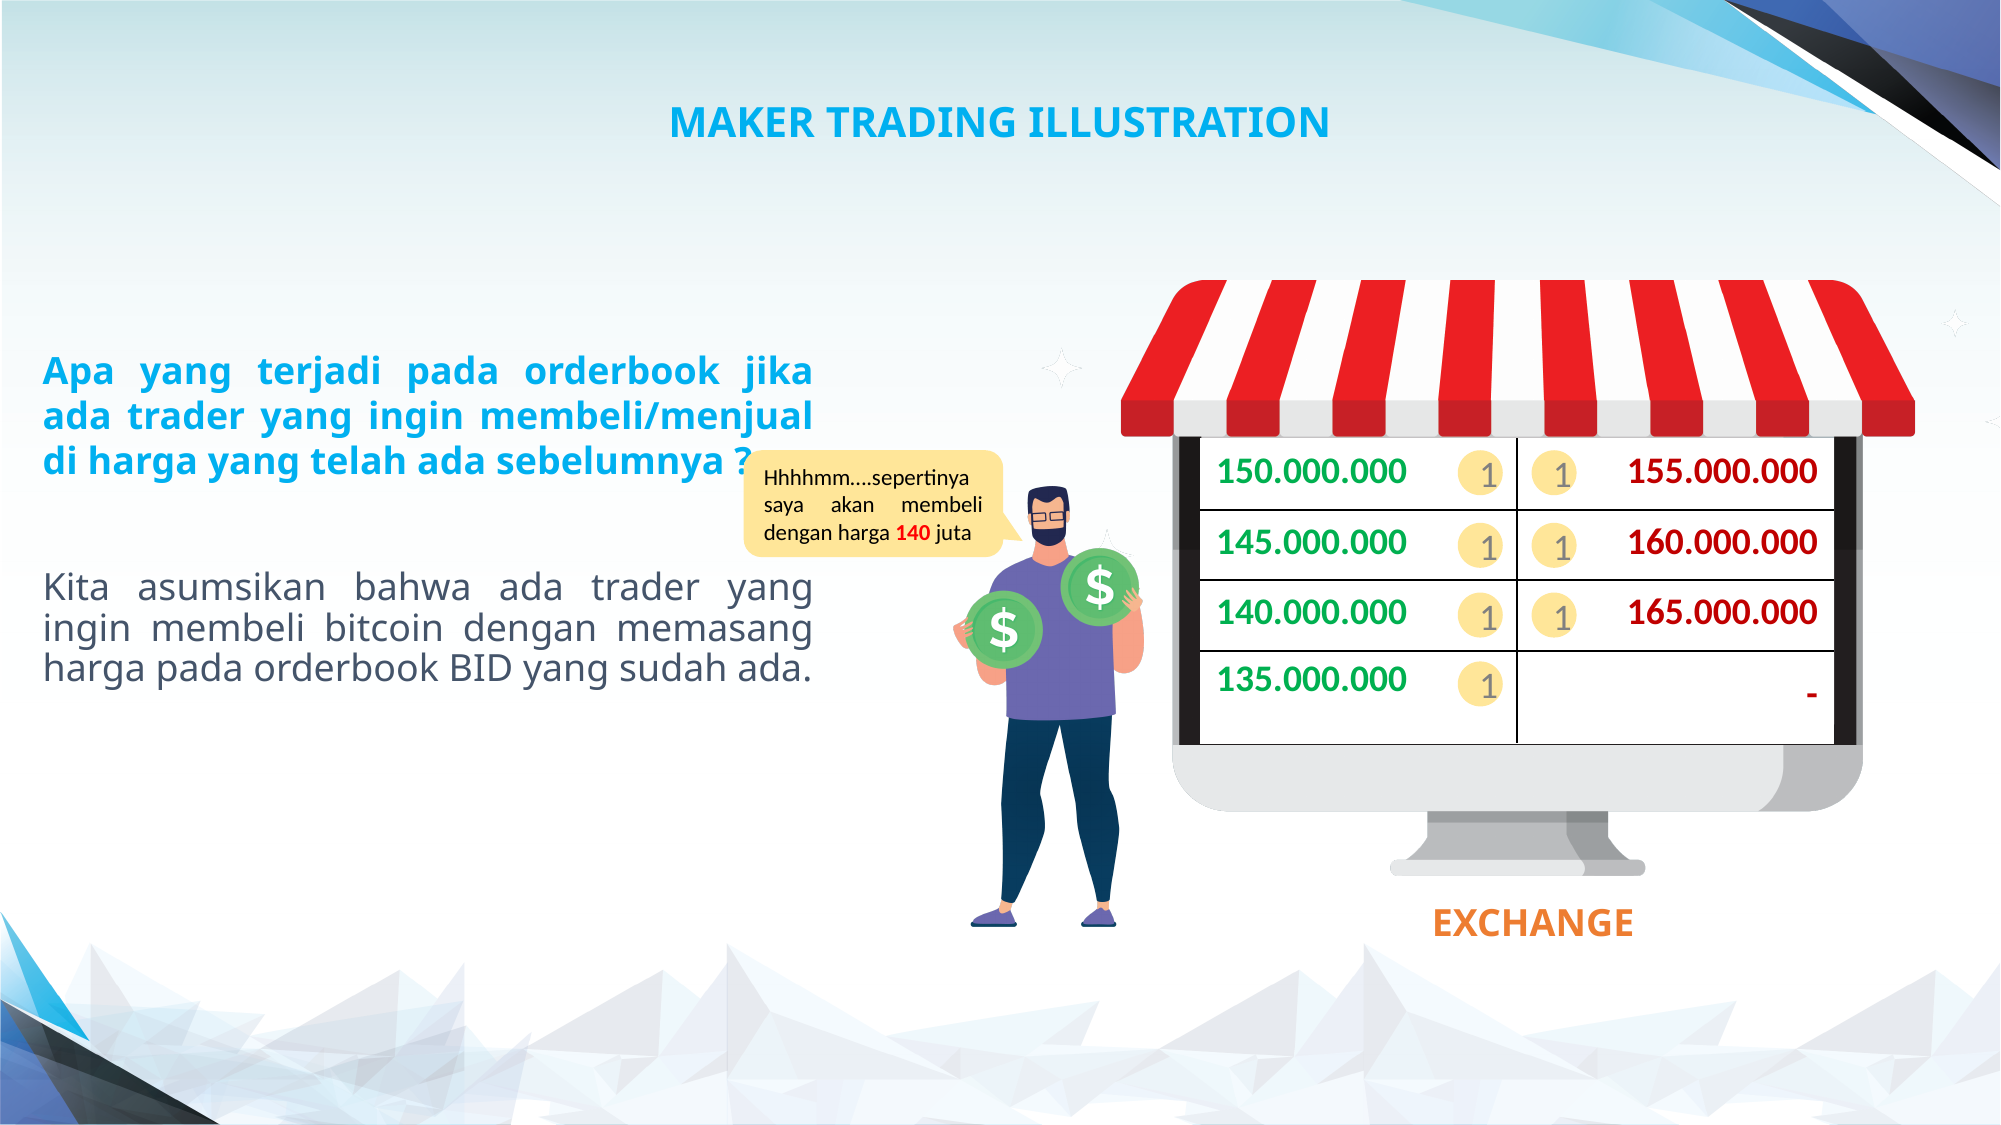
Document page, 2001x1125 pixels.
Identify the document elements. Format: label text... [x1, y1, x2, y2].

text_box Apa yang terjadi pada orderbook jika ada trader yang ingin membeli/menjual di harga yang telah ada sebelumnya ? [27, 364, 830, 467]
text_box Hhhhmm….sepertinya saya akan membeli dengan harga 140 juta [742, 449, 1005, 559]
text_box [1041, 280, 2000, 966]
picture [0, 0, 2001, 1125]
text_box Kita asumsikan bahwa ada trader yang ingin membeli bitcoin dengan memasang harga pada orderbook BID yang sudah ada. [27, 577, 830, 680]
text_box MAKER TRADING ILLUSTRATION [599, 72, 1401, 175]
